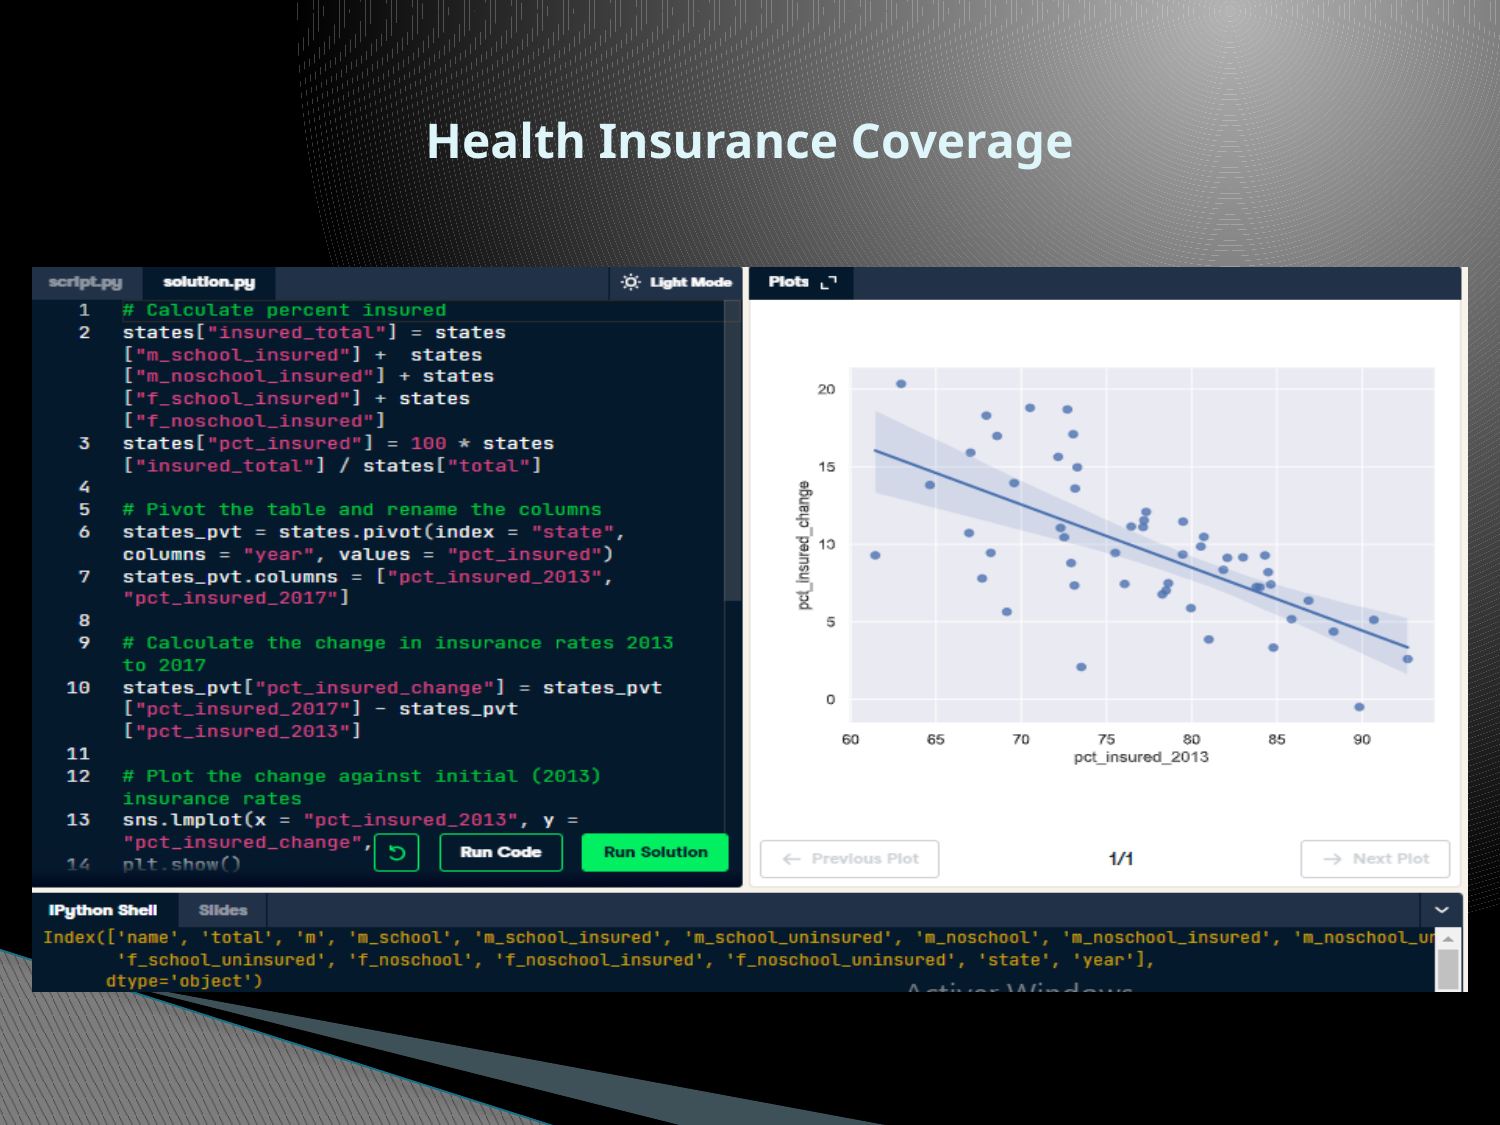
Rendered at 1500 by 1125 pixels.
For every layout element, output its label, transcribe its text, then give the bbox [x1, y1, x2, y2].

picture [0, 266, 1469, 1125]
title Health Insurance Coverage [75, 45, 1425, 233]
